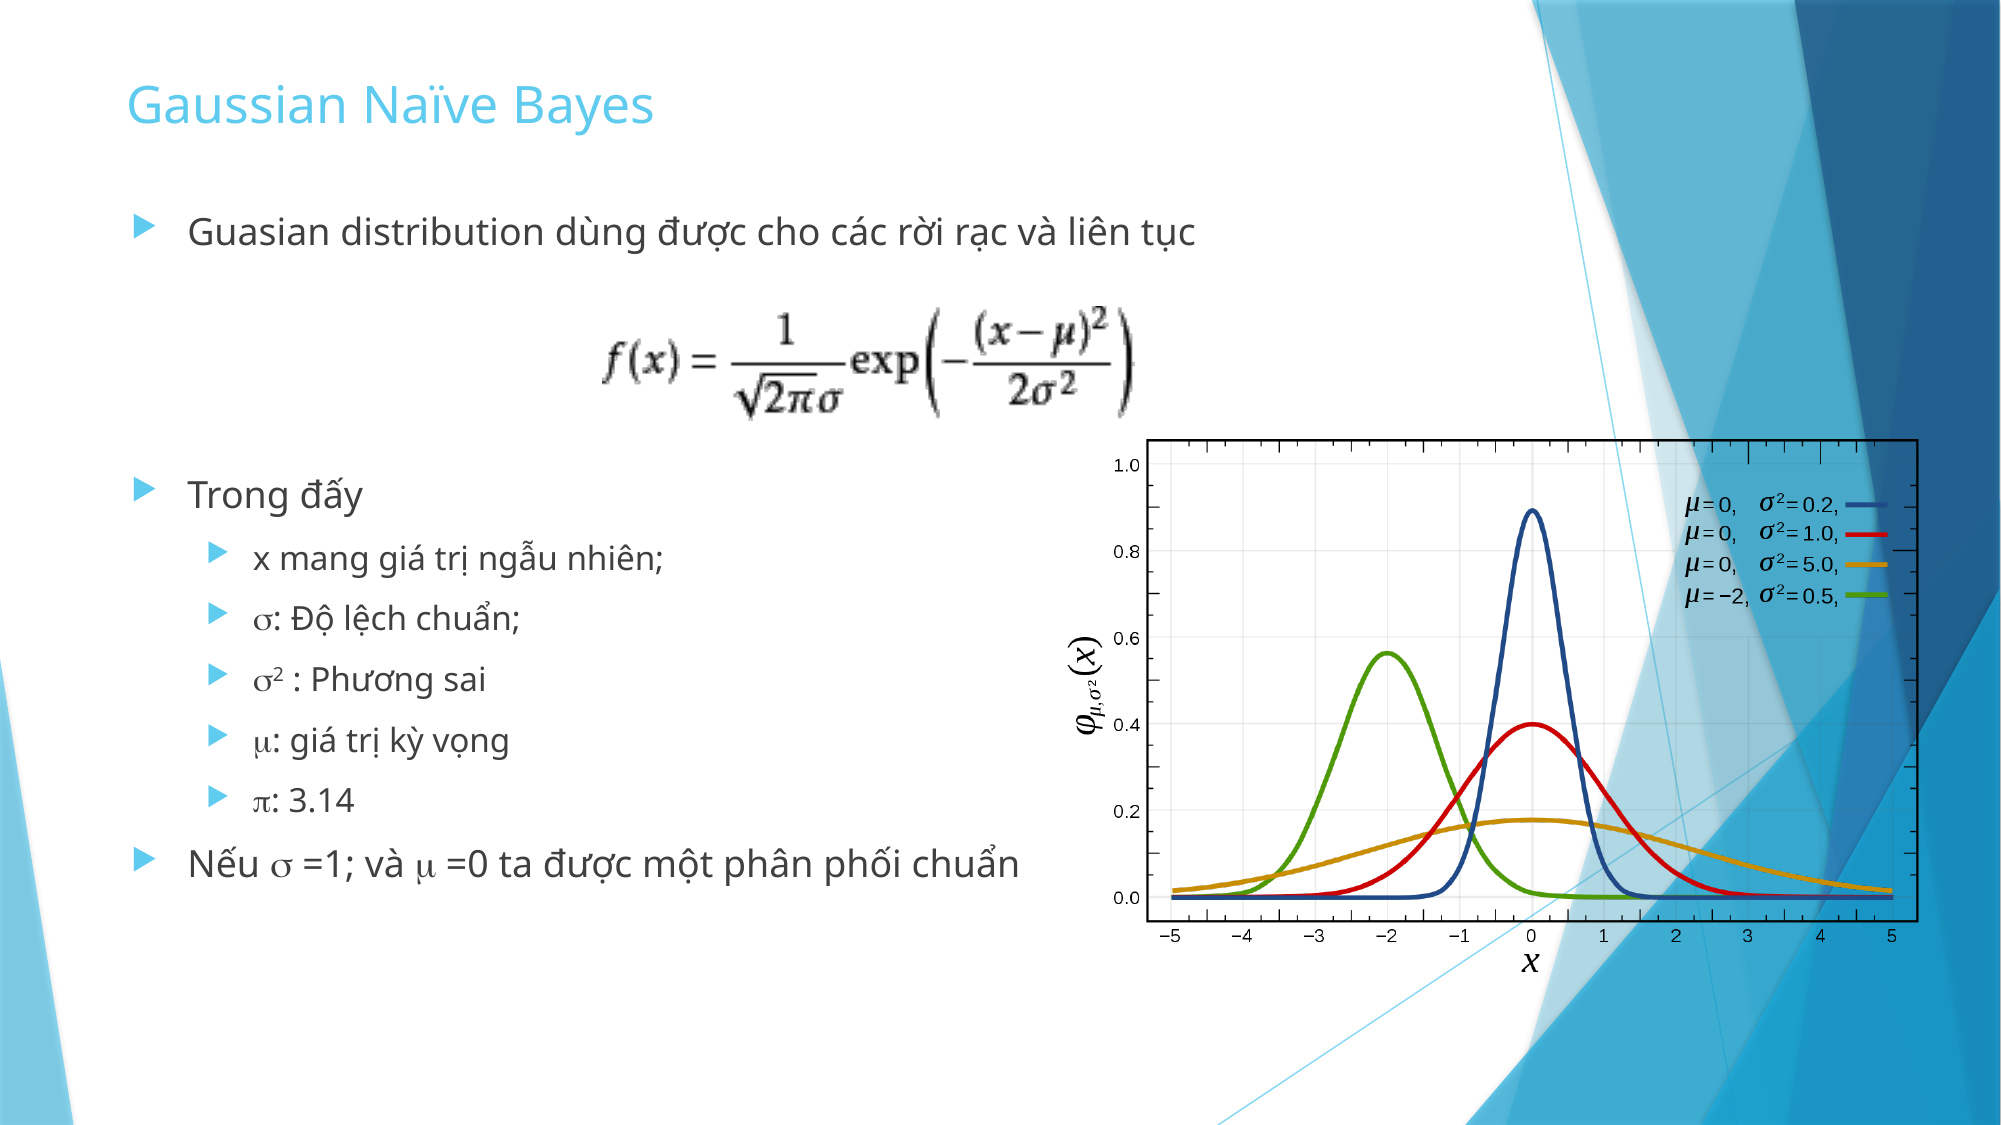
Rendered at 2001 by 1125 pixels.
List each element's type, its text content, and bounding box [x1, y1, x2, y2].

title Gaussian Naïve Bayes [111, 64, 1522, 204]
picture [1063, 427, 1929, 982]
list Guasian distribution dùng được cho các rời rạc và liên tục Trong đấy x mang giá trị ngẫu nhiên; : Độ lệch chuẩn; 2 : Phương sai : giá trị kỳ vọng : 3.14 Nếu  =1; và  =0 ta được một phân phối chuẩn [115, 199, 1527, 988]
picture [601, 305, 1136, 422]
